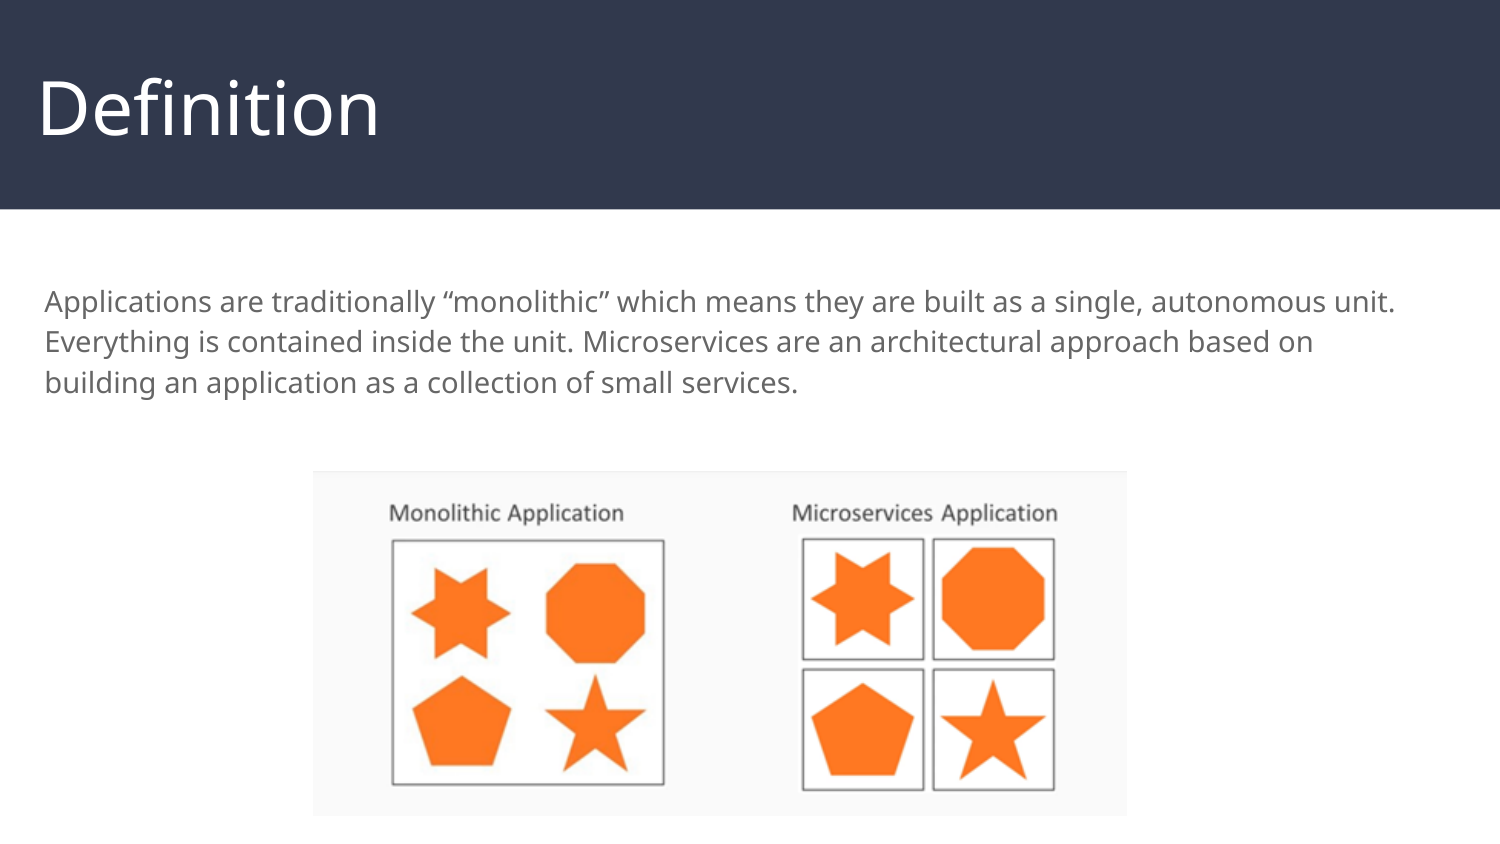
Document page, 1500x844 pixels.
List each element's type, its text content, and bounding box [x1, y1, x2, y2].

title Definition [21, 45, 1420, 256]
title Applications are traditionally “monolithic” which means they are built as a single, autonomous unit. Everything is contained inside the unit. Microservices are an architectural approach based on building an application as a collection of small services. [29, 263, 1428, 450]
picture [313, 471, 1128, 816]
